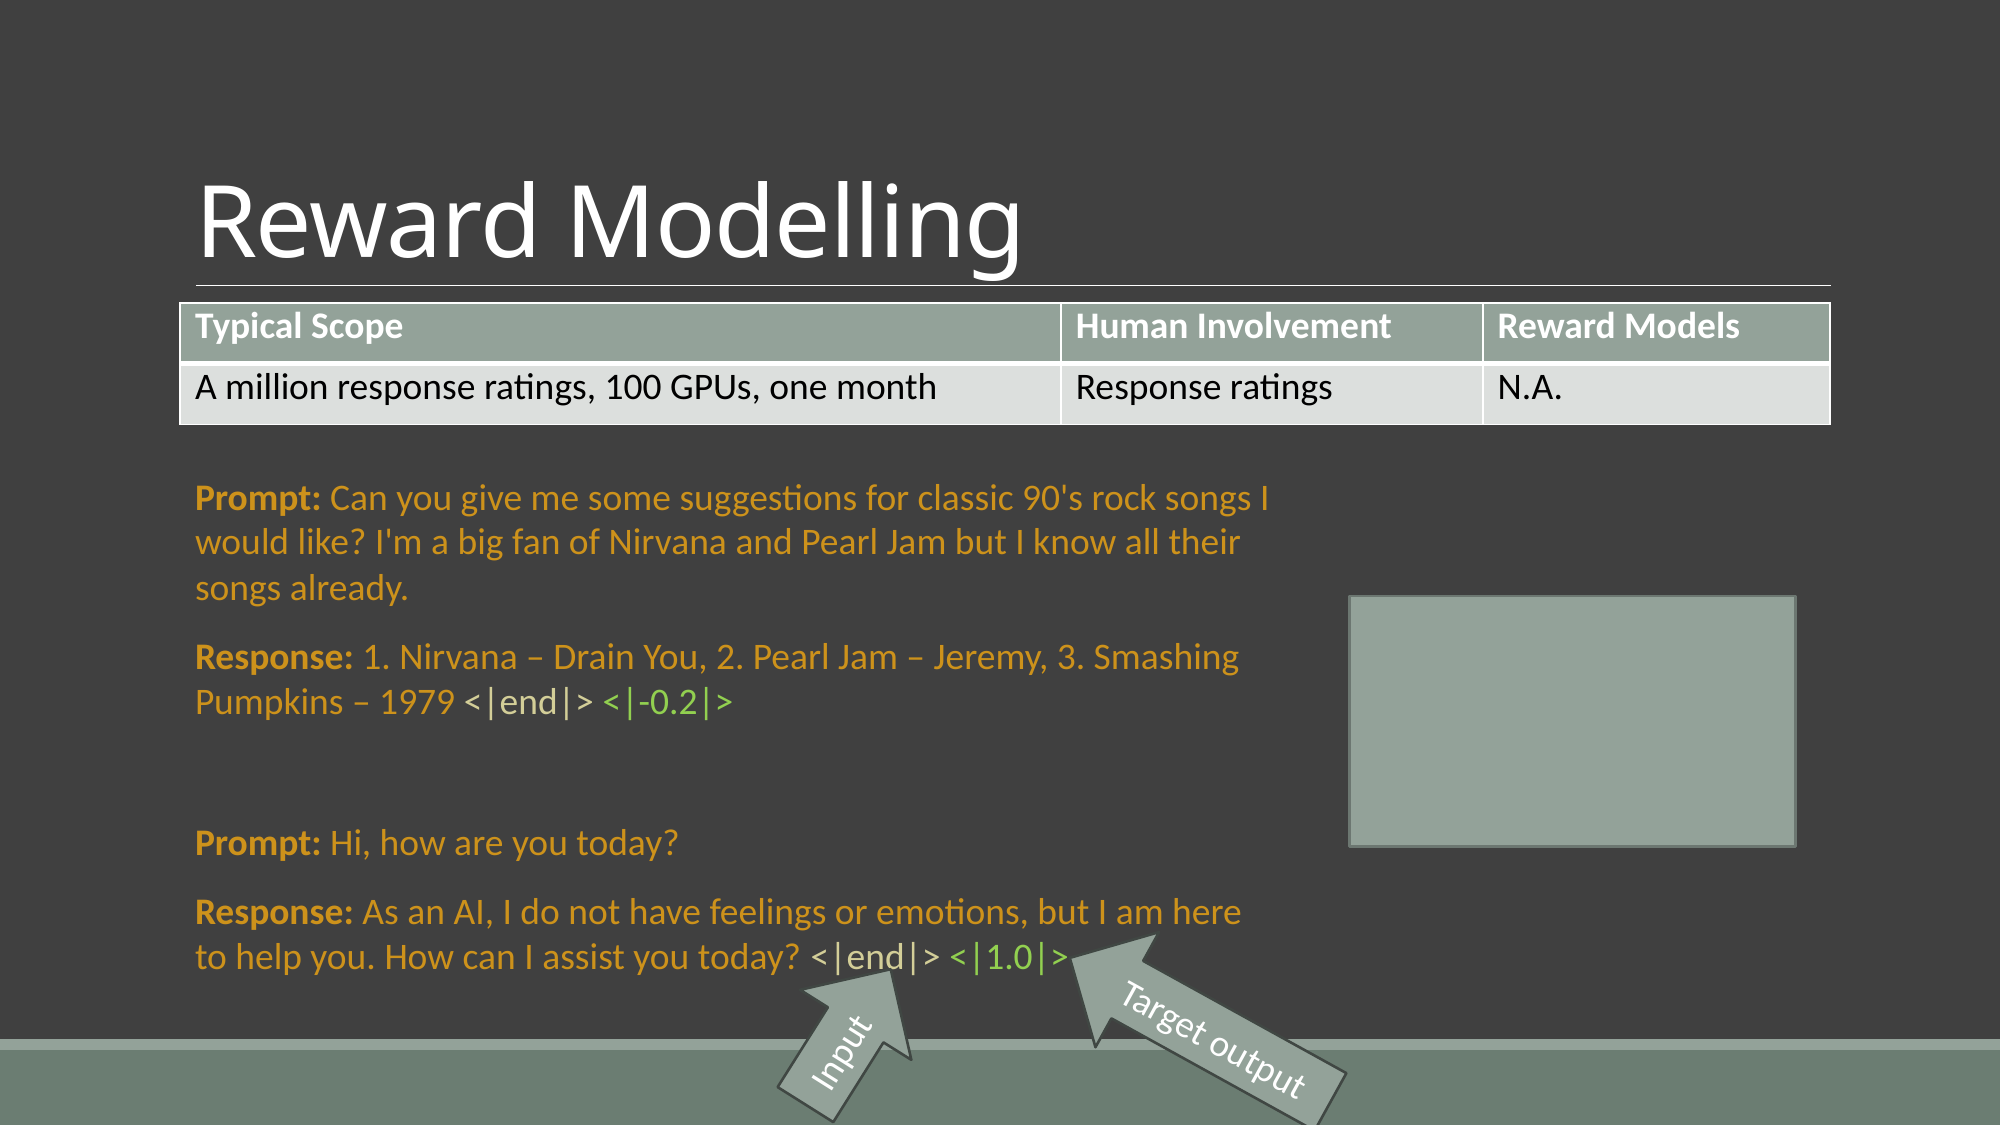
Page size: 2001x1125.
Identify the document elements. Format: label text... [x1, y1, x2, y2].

list Prompt: Can you give me some suggestions for classic 90's rock songs I would like? I'm a big fan of Nirvana and Pearl Jam but I know all their songs already. Response: 1. Nirvana – Drain You, 2. Pearl Jam – Jeremy, 3. Smashing Pumpkins – 1979 <|end|> <|-0.2|> Prompt: Hi, how are you today? Response: As an AI, I do not have feelings or emotions, but I am here to help you. How can I assist you today? <|end|> <|1.0|> [180, 464, 1278, 953]
table_cell Response ratings [1062, 366, 1482, 424]
title Reward Modelling [180, 47, 1830, 285]
text_box Input [776, 967, 913, 1124]
table_cell N.A. [1484, 366, 1829, 424]
text_box [1348, 595, 1797, 848]
table_header Human Involvement [1062, 304, 1482, 361]
table_cell A million response ratings, 100 GPUs, one month [181, 366, 1060, 424]
text_box Target output [1068, 930, 1348, 1125]
table_header Reward Models [1484, 304, 1829, 361]
table_header Typical Scope [181, 304, 1060, 361]
